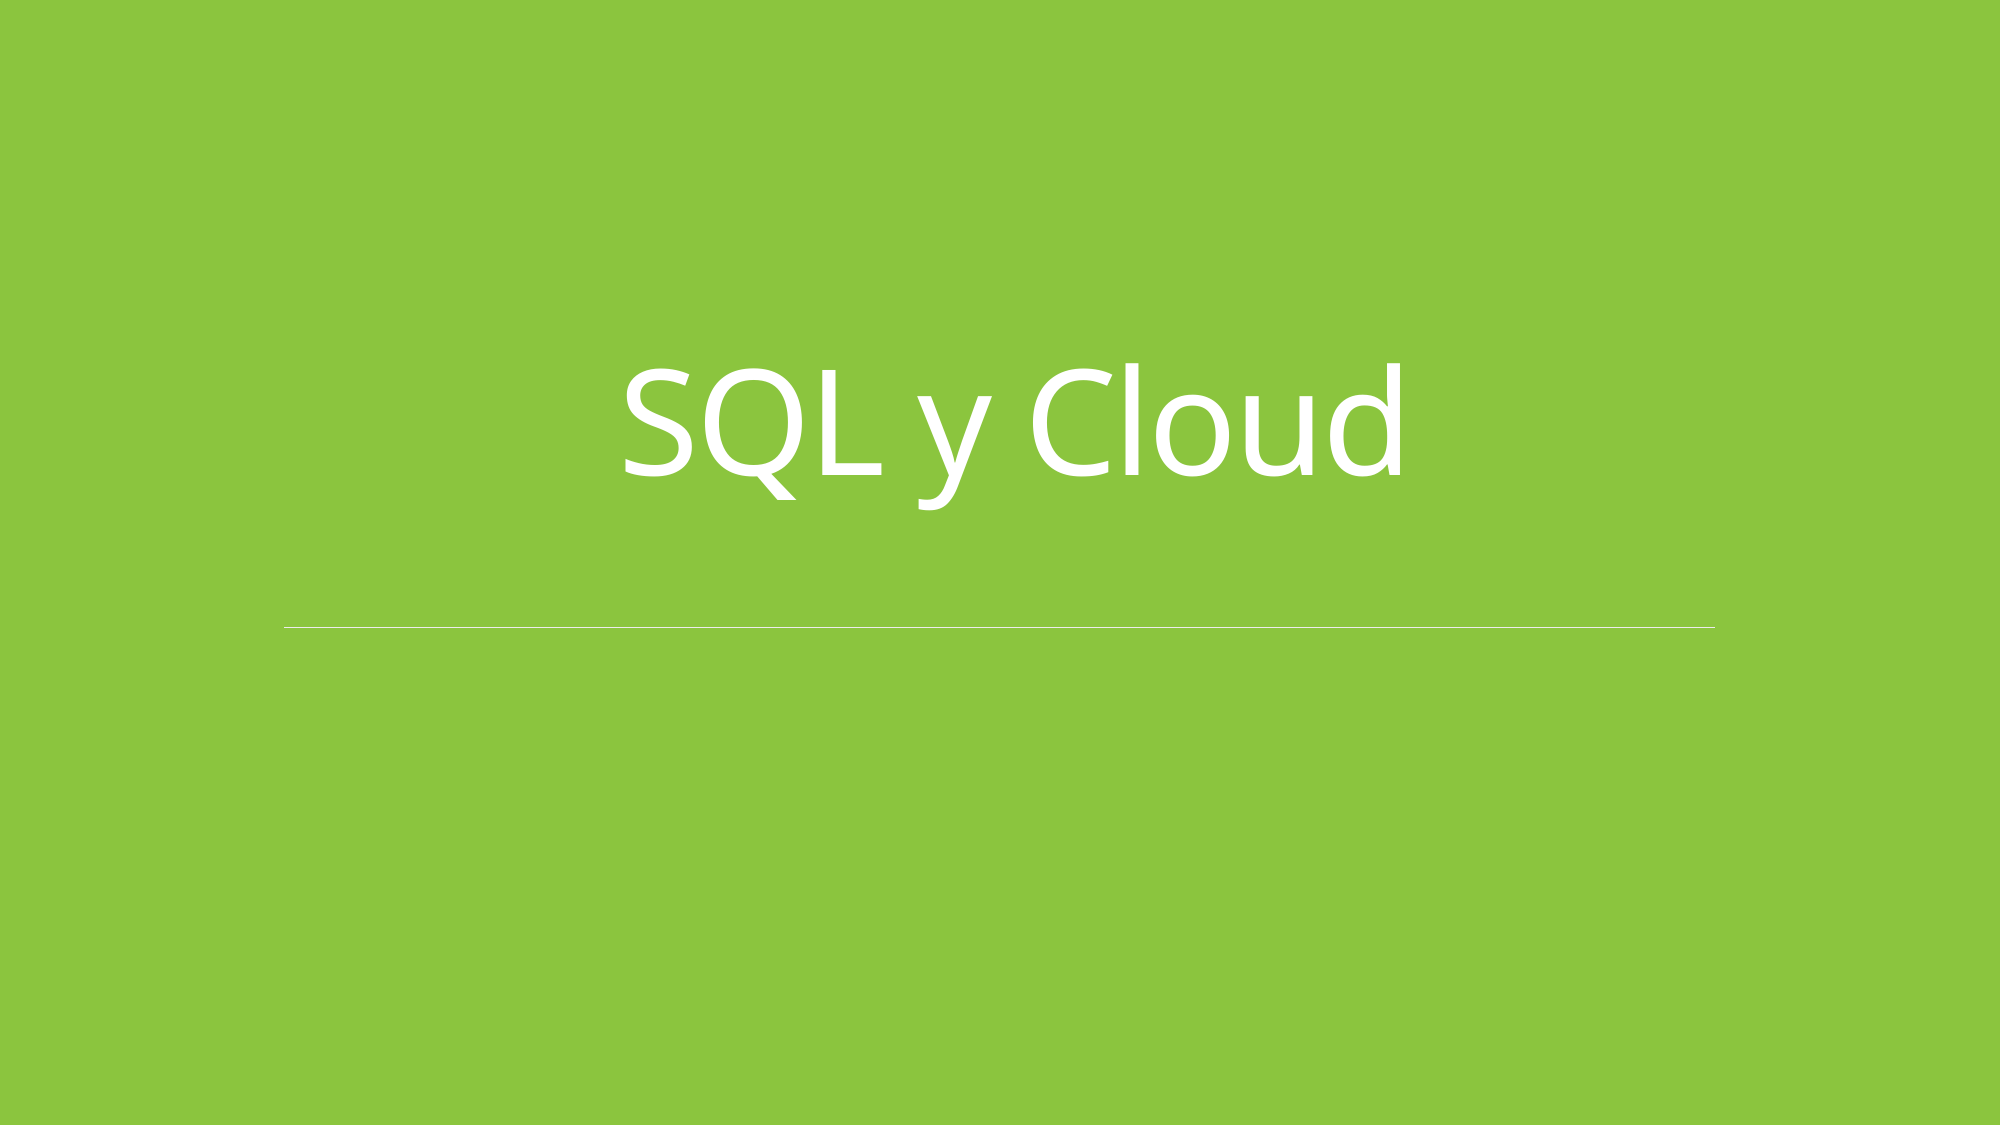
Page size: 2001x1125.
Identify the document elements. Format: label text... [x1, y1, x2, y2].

title SQL y Cloud [153, 319, 1879, 537]
